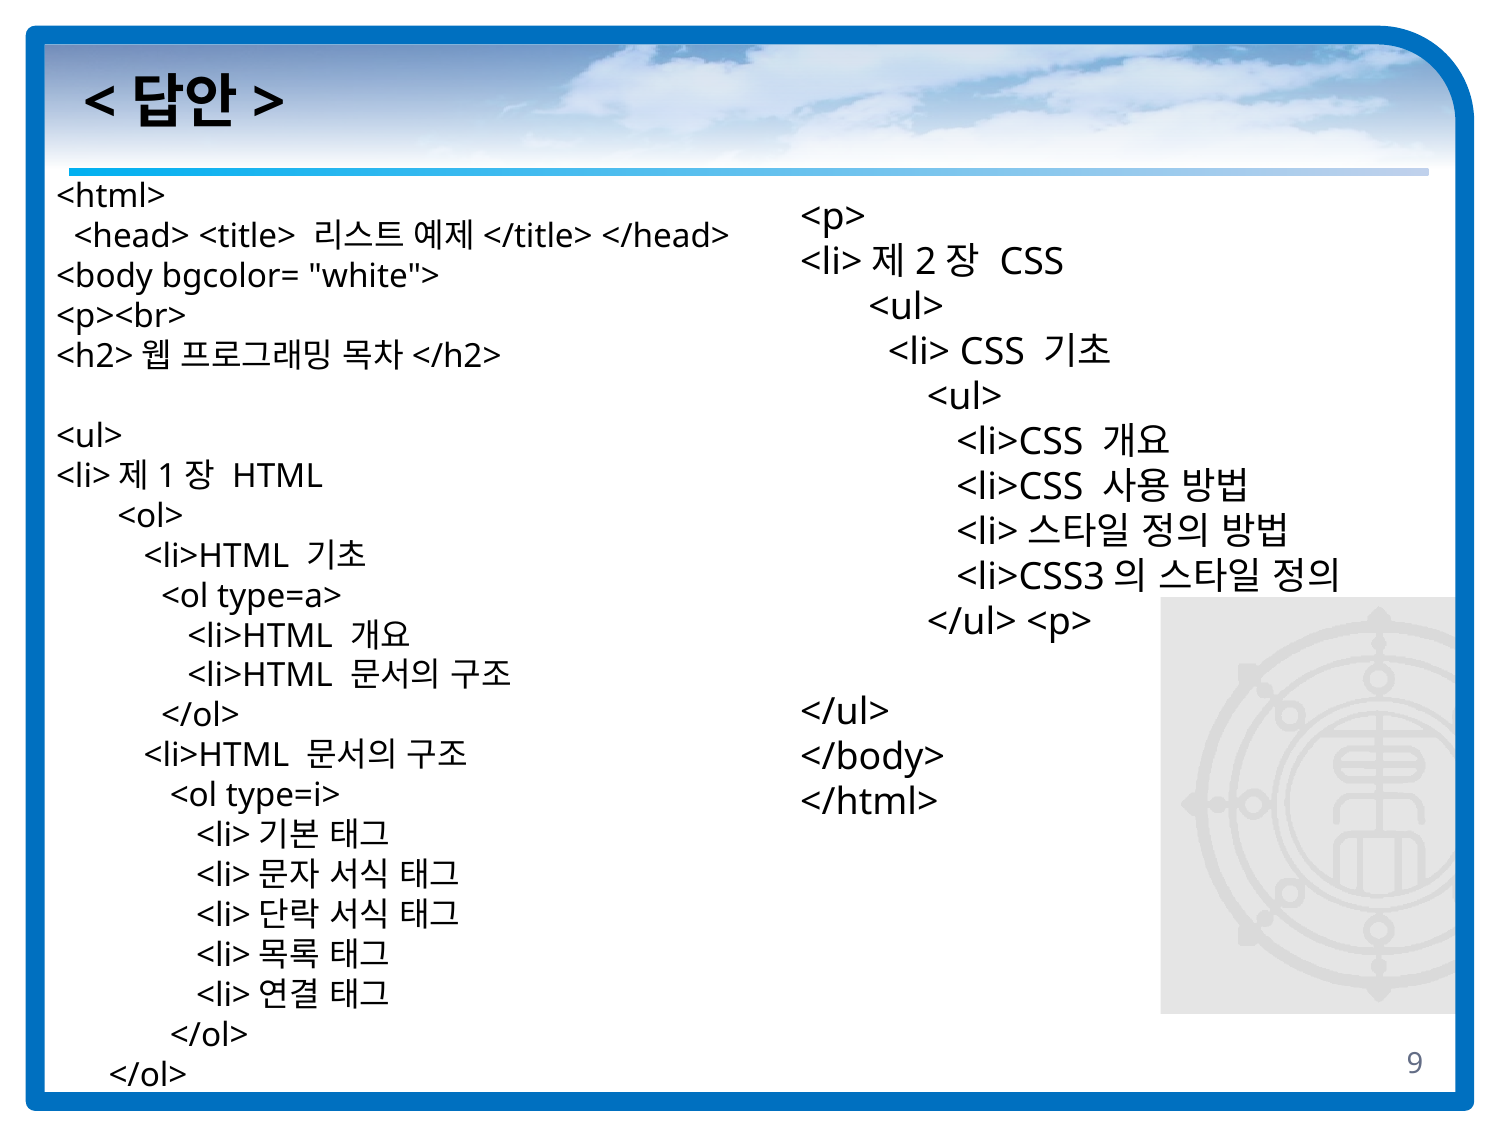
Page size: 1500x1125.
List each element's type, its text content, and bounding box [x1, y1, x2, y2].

title <답안> [68, 35, 1419, 163]
text_box <p> <li>제2장 CSS <ul> <li> CSS 기초 <ul> <li>CSS 개요 <li>CSS 사용 방법 <li>스타일 정의 방법 <li>CSS3의 스타일 정의 </ul> <p> </ul> </body> </html> [785, 184, 1500, 830]
slide_number 9 [1344, 1029, 1487, 1100]
text_box <html> <head> <title> 리스트 예제</title> </head> <body bgcolor= "white"> <p><br> <h2>웹 프로그래밍 목차</h2> <ul> <li>제1장 HTML <ol> <li>HTML 기초 <ol type=a> <li>HTML 개요 <li>HTML 문서의 구조 </ol> <li>HTML 문서의 구조 <ol type=i> <li>기본 태그 <li>문자 서식 태그 <li>단락 서식 태그 <li>목록 태그 <li>연결 태그 </ol> </ol> [41, 167, 792, 1101]
